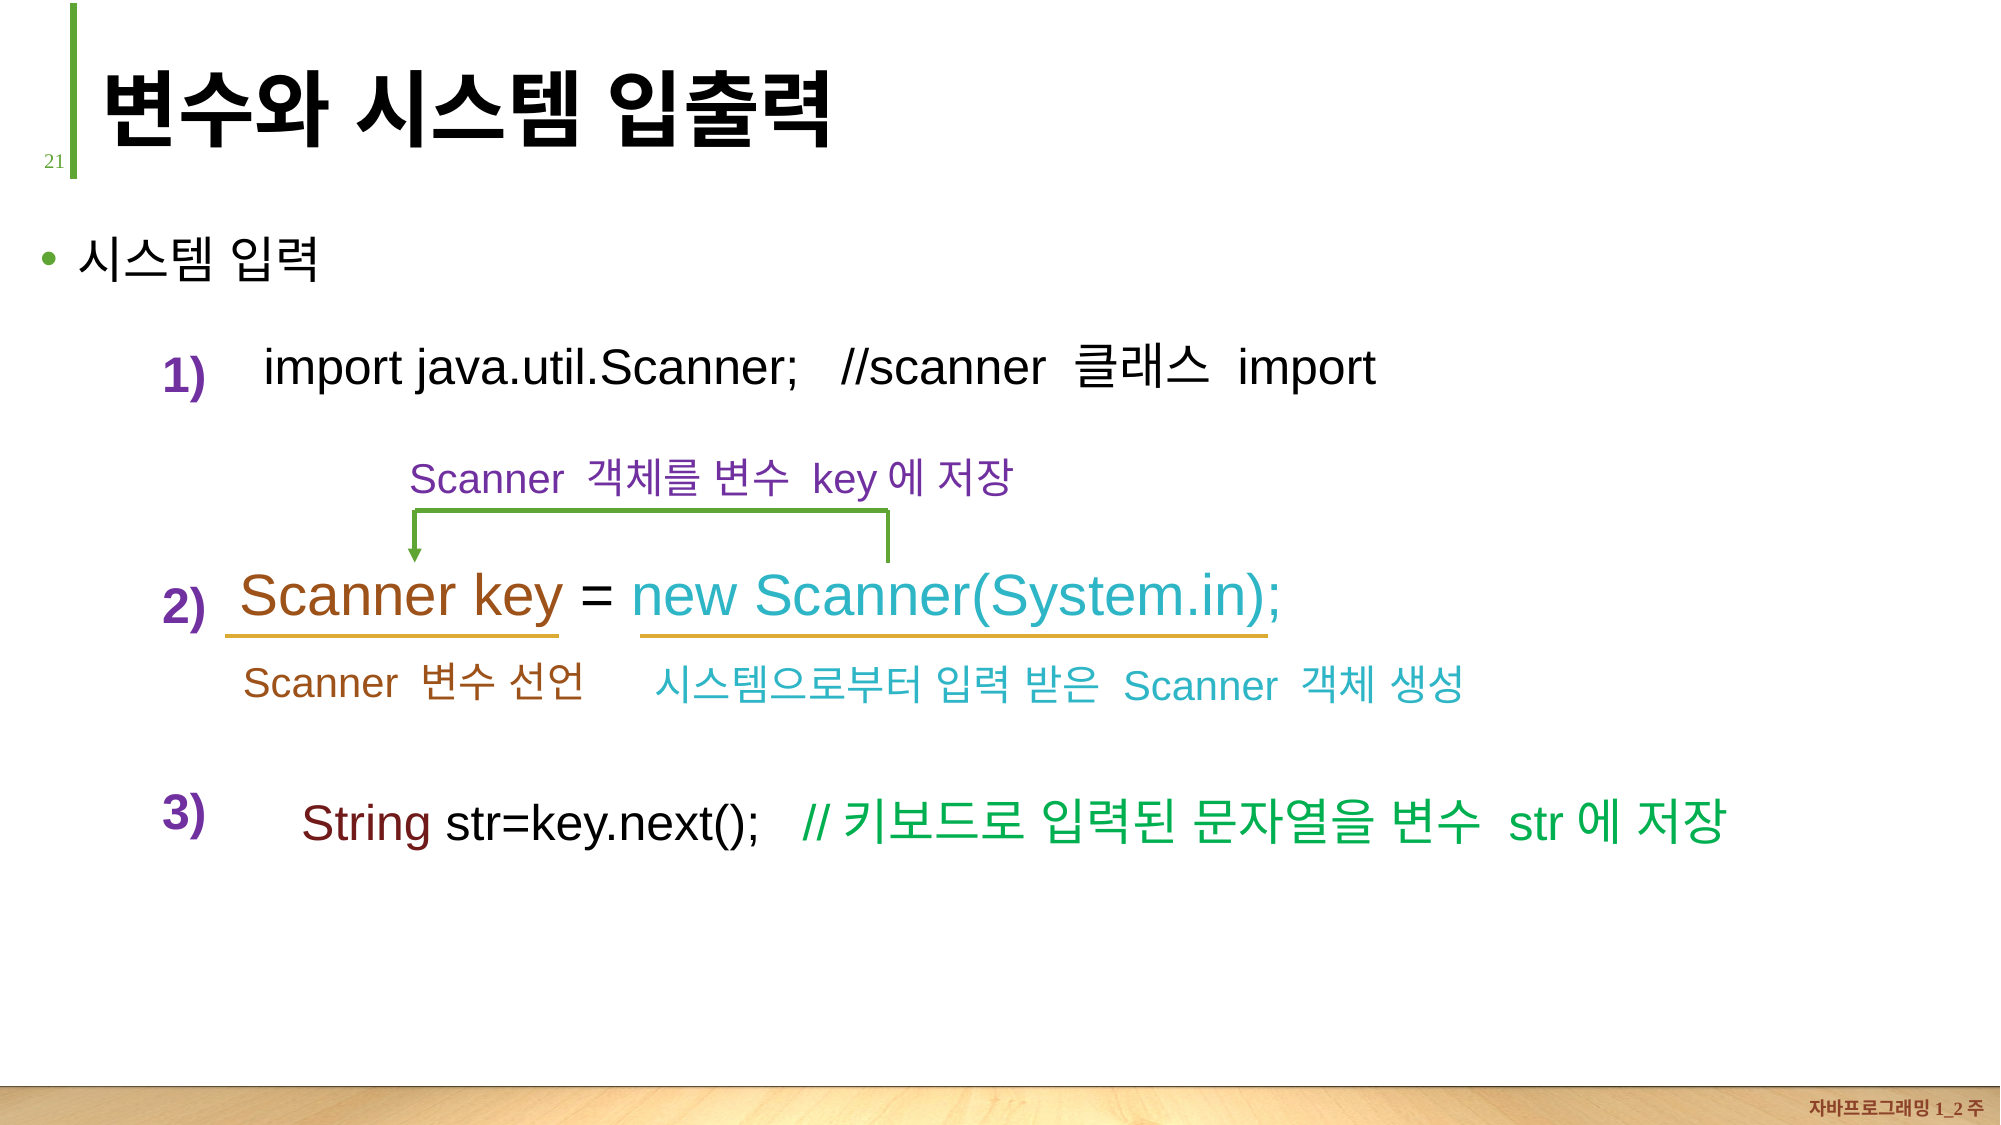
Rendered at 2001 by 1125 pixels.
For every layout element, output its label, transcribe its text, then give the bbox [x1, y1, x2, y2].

footer 자바프로그래밍1_2주 [1201, 1091, 2000, 1125]
picture [0, 1086, 2000, 1125]
list 시스템 입력 [25, 208, 1985, 1067]
title 변수와 시스템 입출력 [86, 15, 1649, 167]
slide_number 20 [19, 140, 81, 188]
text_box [145, 326, 1788, 859]
